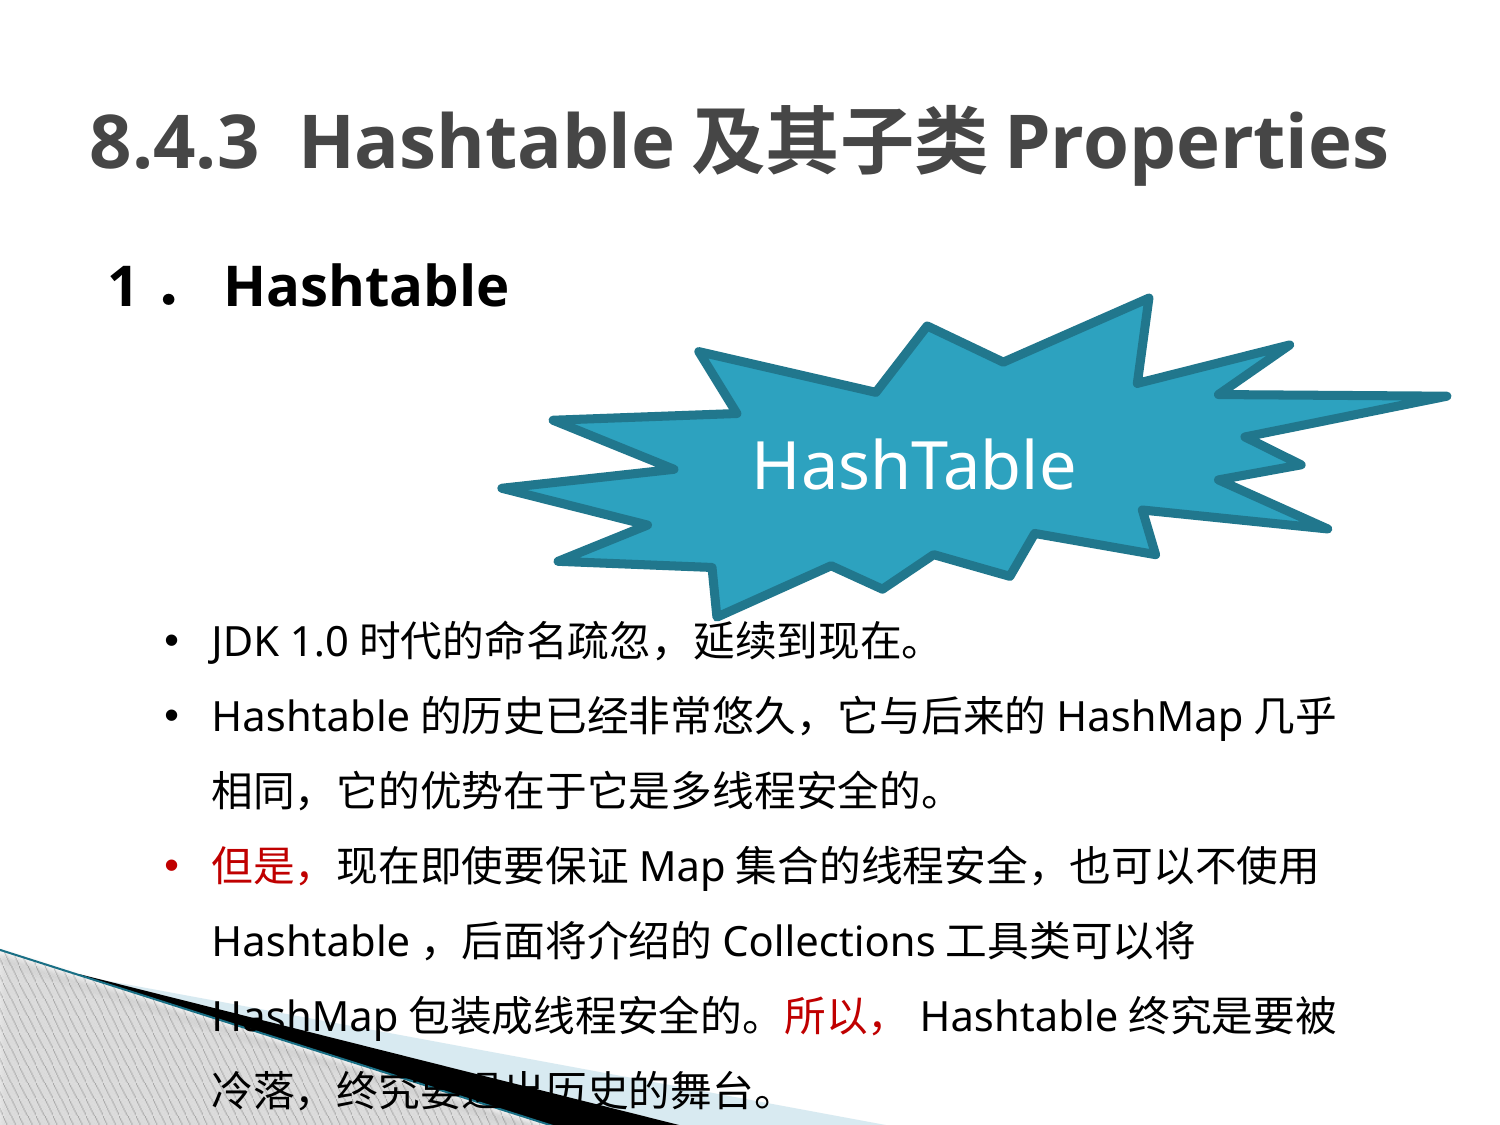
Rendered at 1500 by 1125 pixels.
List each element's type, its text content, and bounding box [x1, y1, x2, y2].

text_box HashTable [497, 293, 1452, 582]
text_box JDK 1.0时代的命名疏忽，延续到现在。 Hashtable的历史已经非常悠久，它与后来的HashMap几乎相同，它的优势在于它是多线程安全的。 但是，现在即使要保证Map集合的线程安全，也可以不使用Hashtable，后面将介绍的Collections工具类可以将HashMap包装成线程安全的。所以，Hashtable终究是要被冷落，终究要退出历史的舞台。 [149, 582, 1379, 1123]
title 8.4.3 Hashtable及其子类Properties [75, 45, 1425, 233]
list 1．Hashtable [75, 242, 1425, 986]
